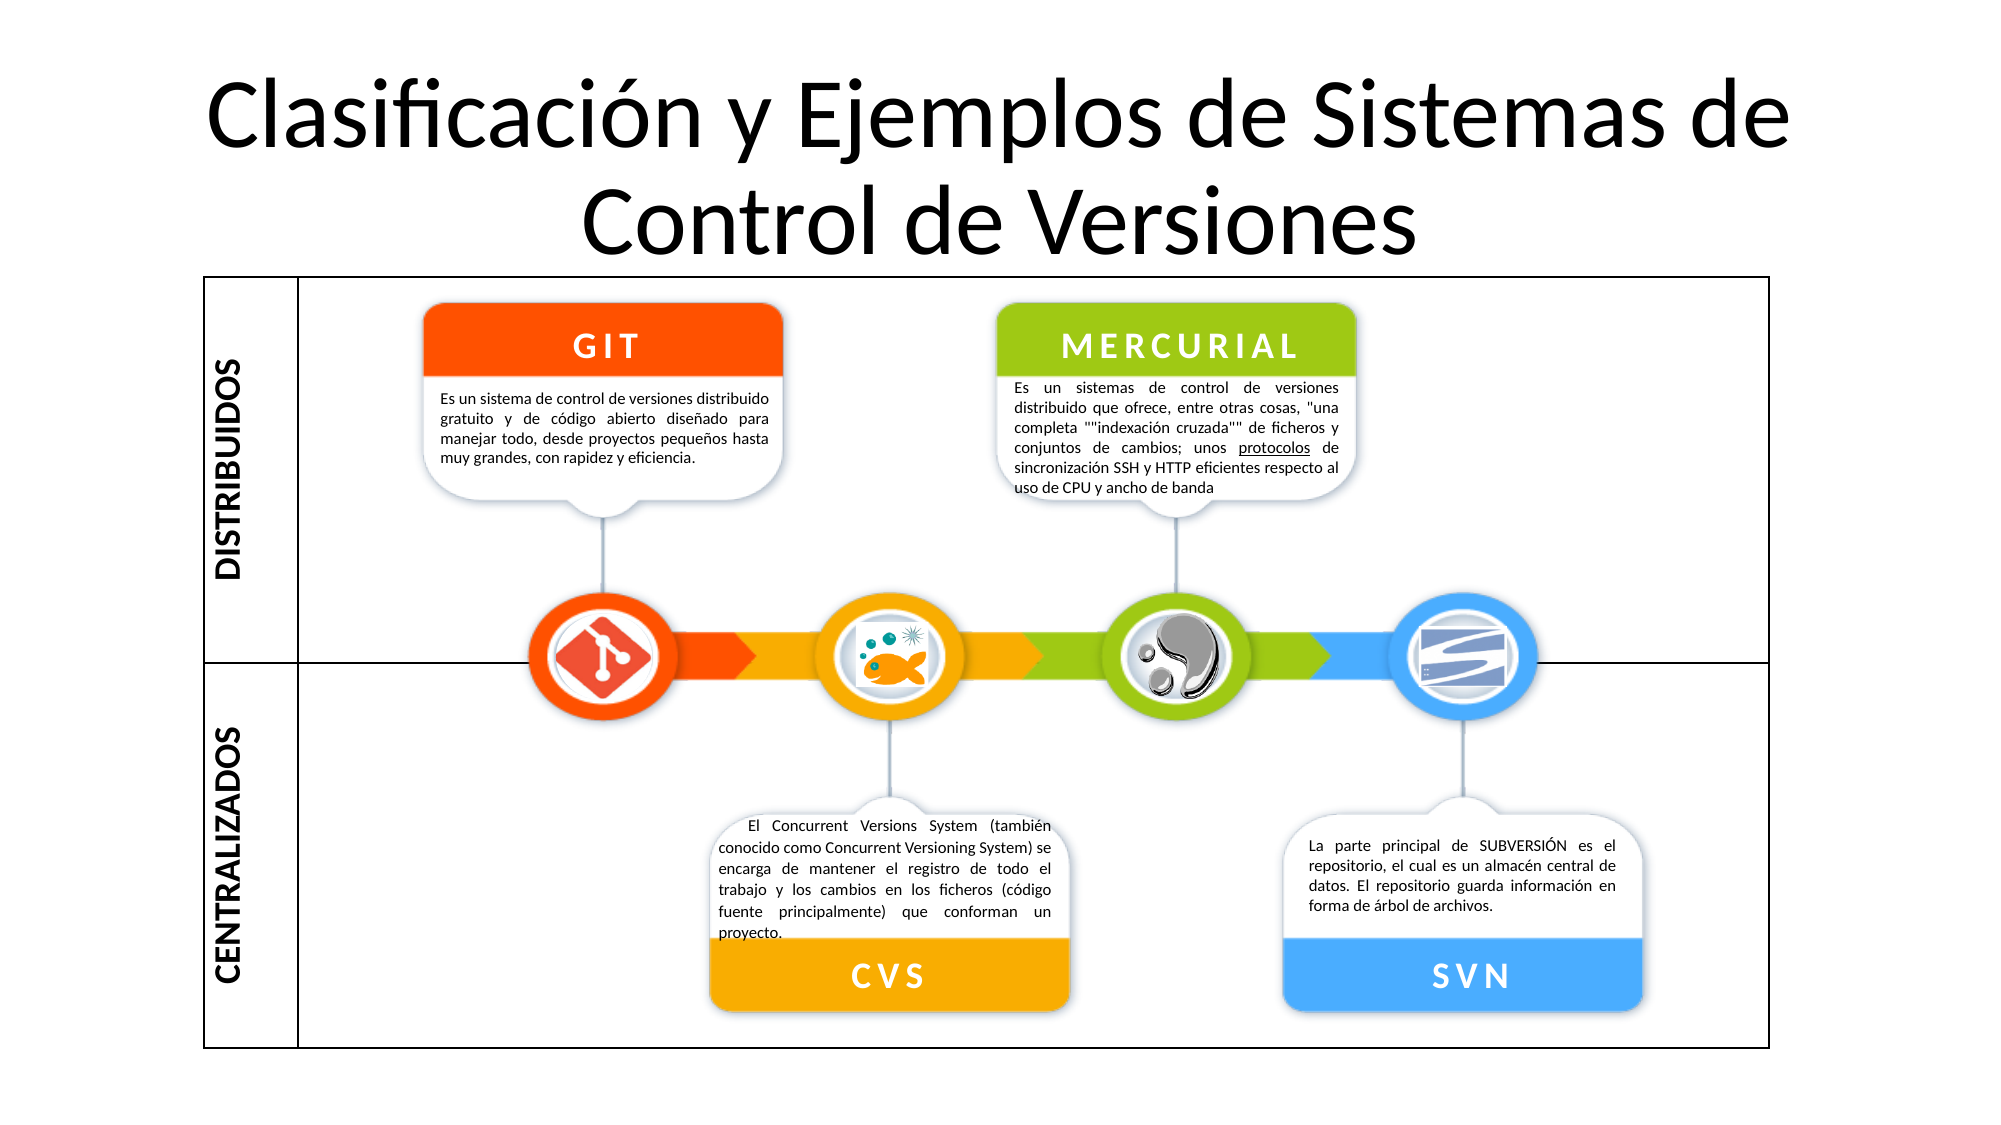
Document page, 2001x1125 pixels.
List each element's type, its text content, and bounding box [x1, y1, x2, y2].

table_header DISTRIBUIDOS [205, 278, 297, 662]
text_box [409, 291, 1661, 1028]
table_header [299, 278, 1768, 662]
table_cell CENTRALIZADOS [205, 664, 297, 1047]
title Clasificación y Ejemplos de Sistemas de Control de Versiones [137, 59, 1863, 278]
table_cell [299, 664, 1768, 1047]
